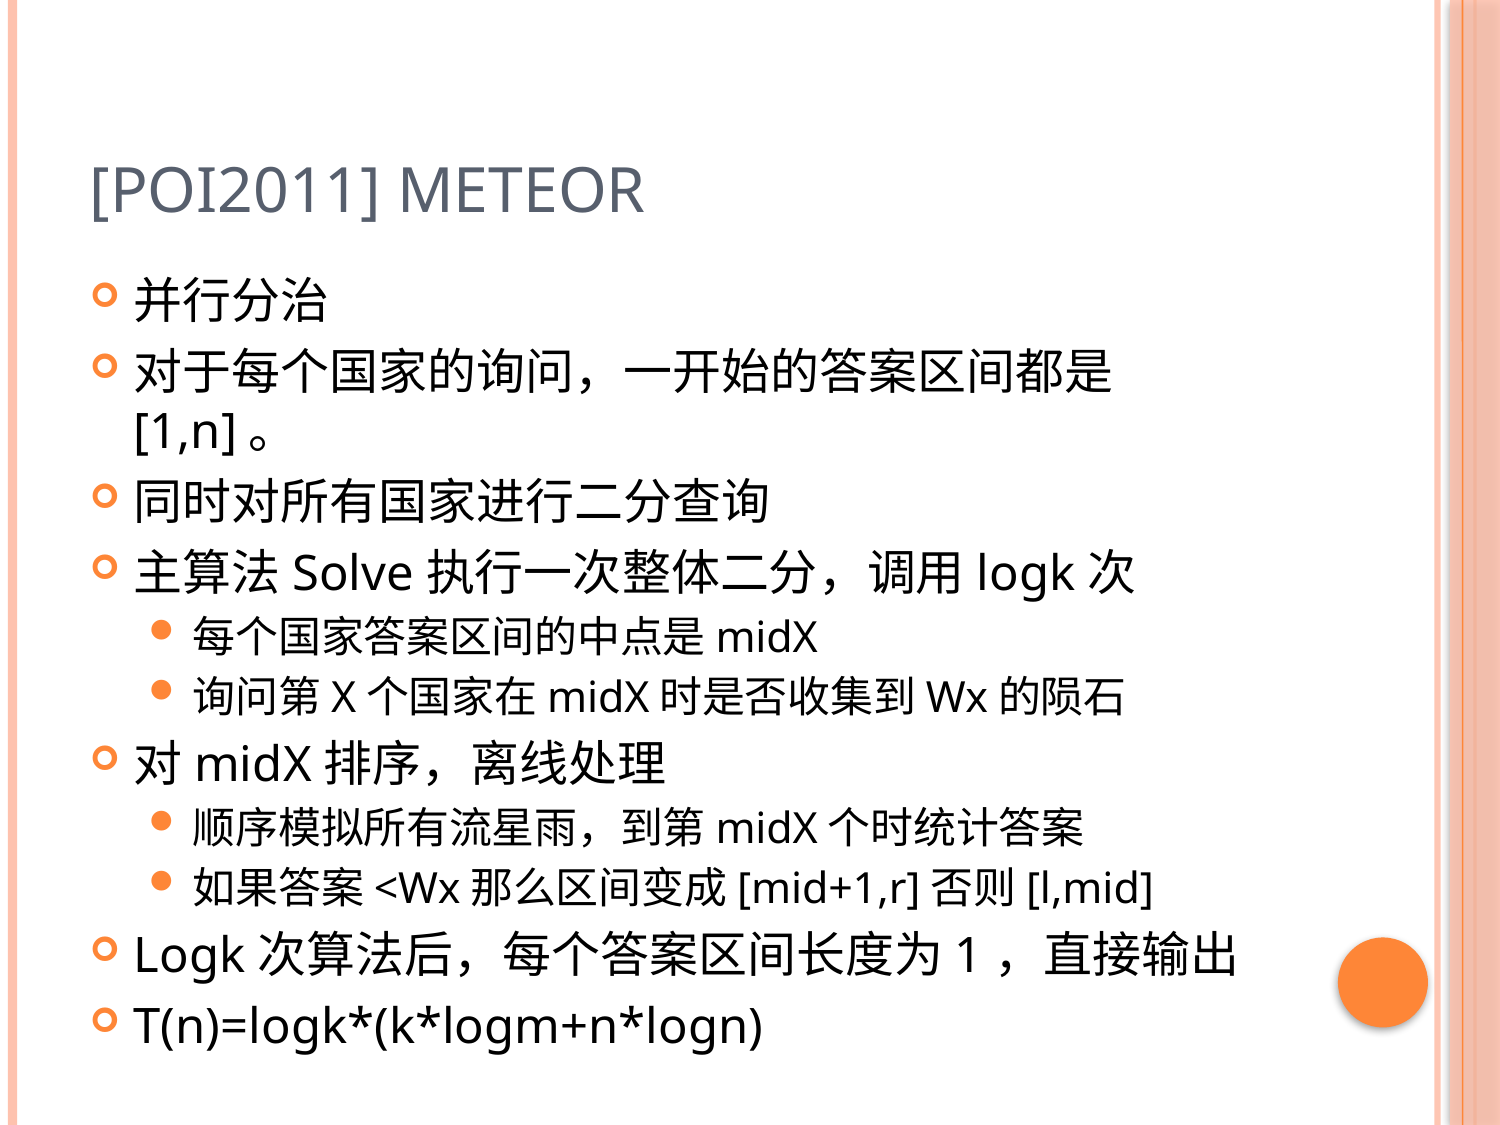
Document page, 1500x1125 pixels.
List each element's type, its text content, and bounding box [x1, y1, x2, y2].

list 并行分治 对于每个国家的询问，一开始的答案区间都是[1,n]。 同时对所有国家进行二分查询 主算法Solve执行一次整体二分，调用logk次 每个国家答案区间的中点是midX 询问第X个国家在midX时是否收集到Wx的陨石 对midX排序，离线处理 顺序模拟所有流星雨，到第midX个时统计答案 如果答案<Wx那么区间变成[mid+1,r]否则[l,mid] Logk次算法后，每个答案区间长度为1，直接输出 T(n)=logk*(k*logm+n*logn) [75, 262, 1300, 1062]
title [POI2011] Meteor [75, 45, 1300, 233]
